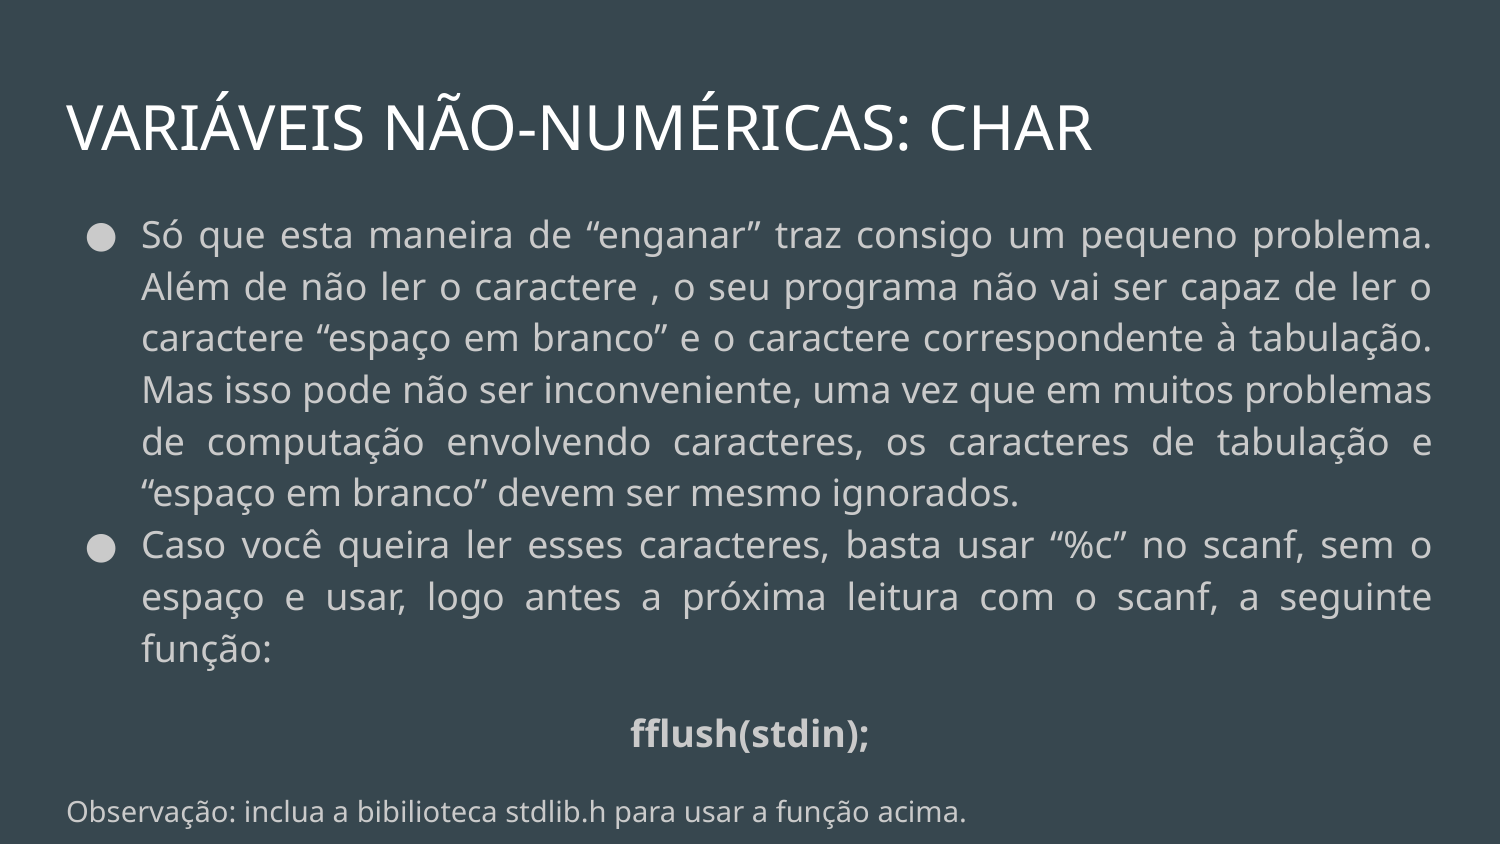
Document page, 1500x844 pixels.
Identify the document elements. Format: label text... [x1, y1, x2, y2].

list Só que esta maneira de “enganar” traz consigo um pequeno problema. Além de não ler o caractere , o seu programa não vai ser capaz de ler o caractere “espaço em branco” e o caractere correspondente à tabulação. Mas isso pode não ser inconveniente, uma vez que em muitos problemas de computação envolvendo caracteres, os caracteres de tabulação e “espaço em branco” devem ser mesmo ignorados. Caso você queira ler esses caracteres, basta usar “%c” no scanf, sem o espaço e usar, logo antes a próxima leitura com o scanf, a seguinte função: fflush(stdin); Observação: inclua a bibilioteca stdlib.h para usar a função acima. [51, 189, 1449, 750]
title VARIÁVEIS NÃO-NUMÉRICAS: CHAR [51, 72, 1449, 167]
